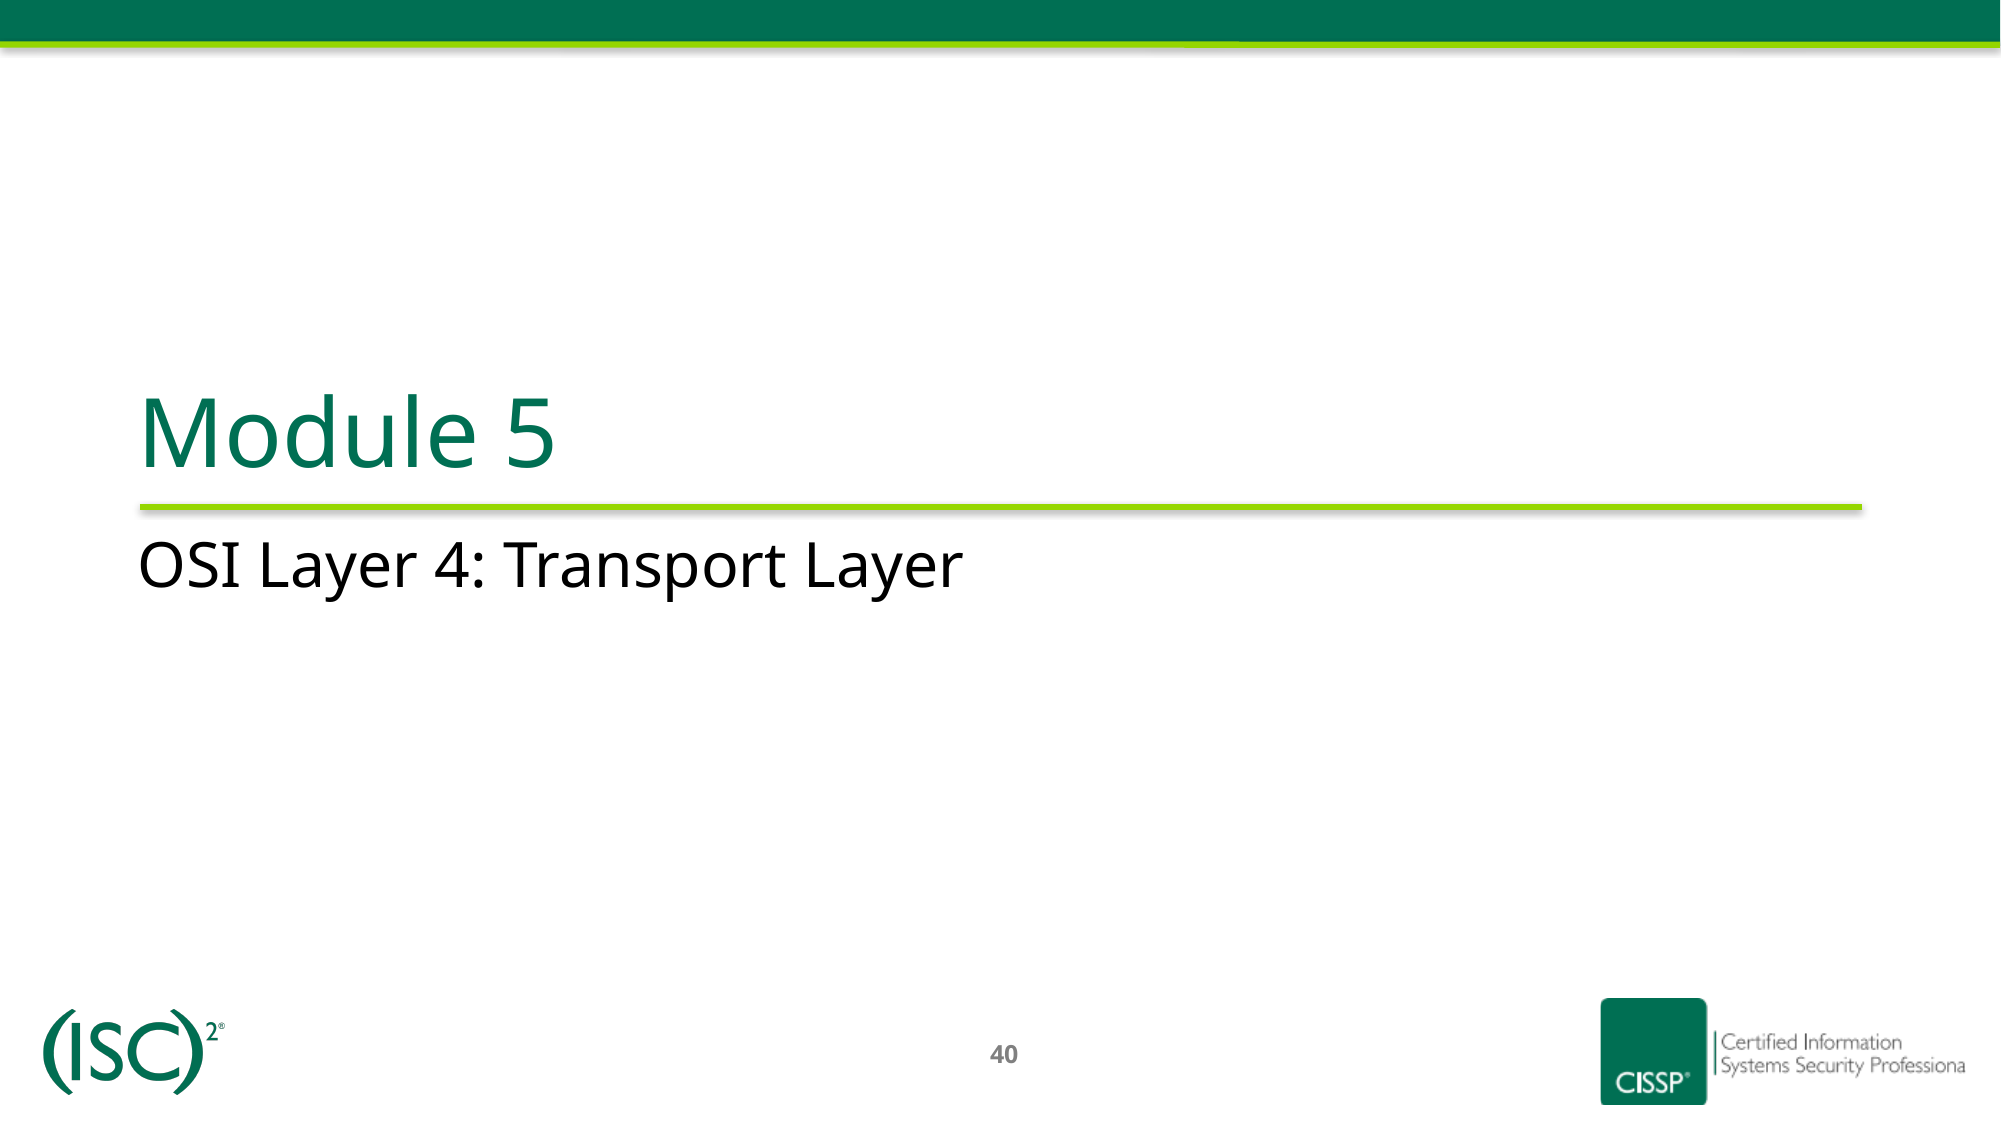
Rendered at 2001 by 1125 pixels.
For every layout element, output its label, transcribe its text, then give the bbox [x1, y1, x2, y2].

list Module 5 [116, 251, 1499, 498]
title OSI Layer 4: Transport Layer [116, 513, 1499, 738]
picture [40, 1005, 228, 1099]
